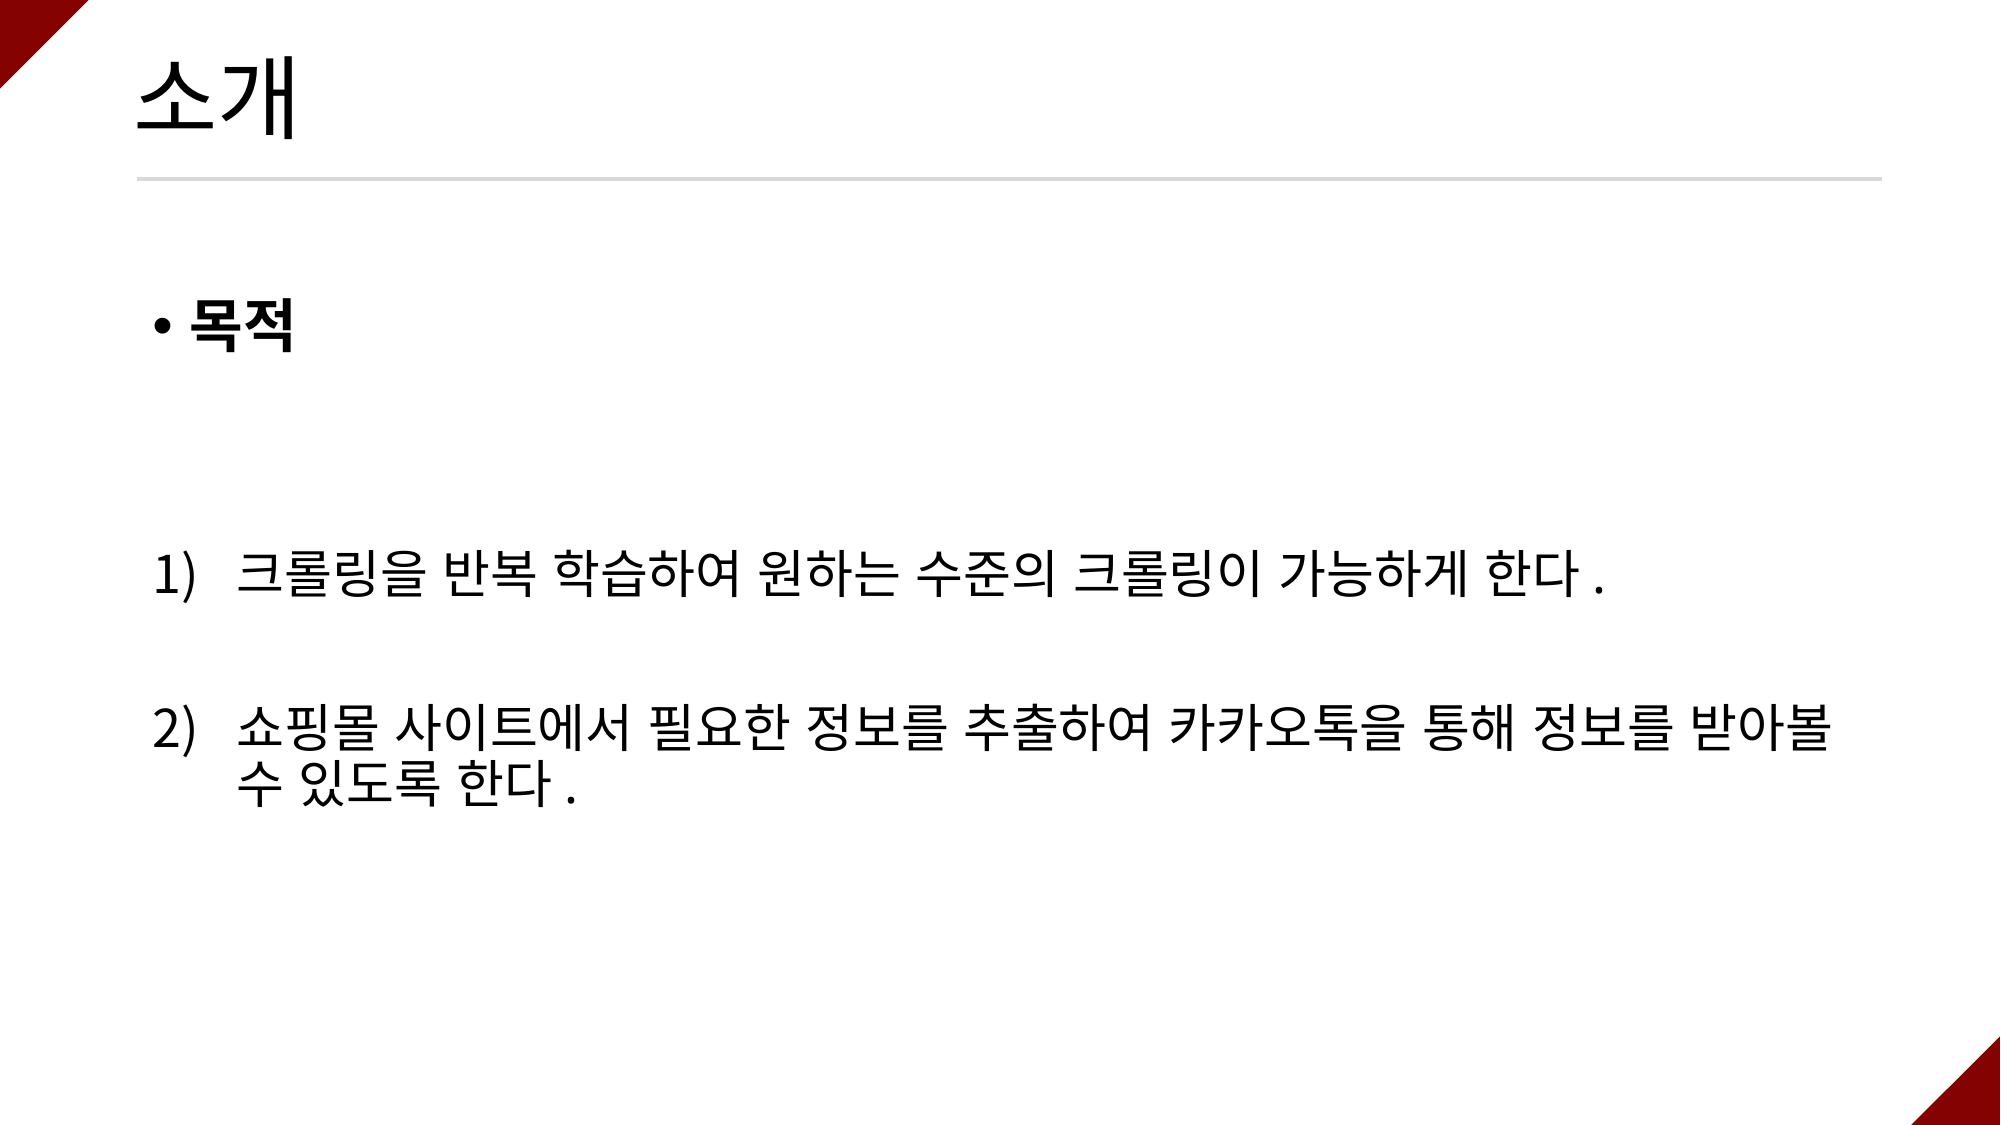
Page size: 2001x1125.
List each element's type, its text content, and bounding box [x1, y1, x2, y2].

list 목적 크롤링을 반복 학습하여 원하는 수준의 크롤링이 가능하게 한다. 쇼핑몰 사이트에서 필요한 정보를 추출하여 카카오톡을 통해 정보를 받아볼 수 있도록 한다. [137, 289, 1863, 1054]
title 소개 [118, 0, 1844, 212]
text_box [0, 0, 91, 91]
text_box [1909, 1034, 2000, 1125]
